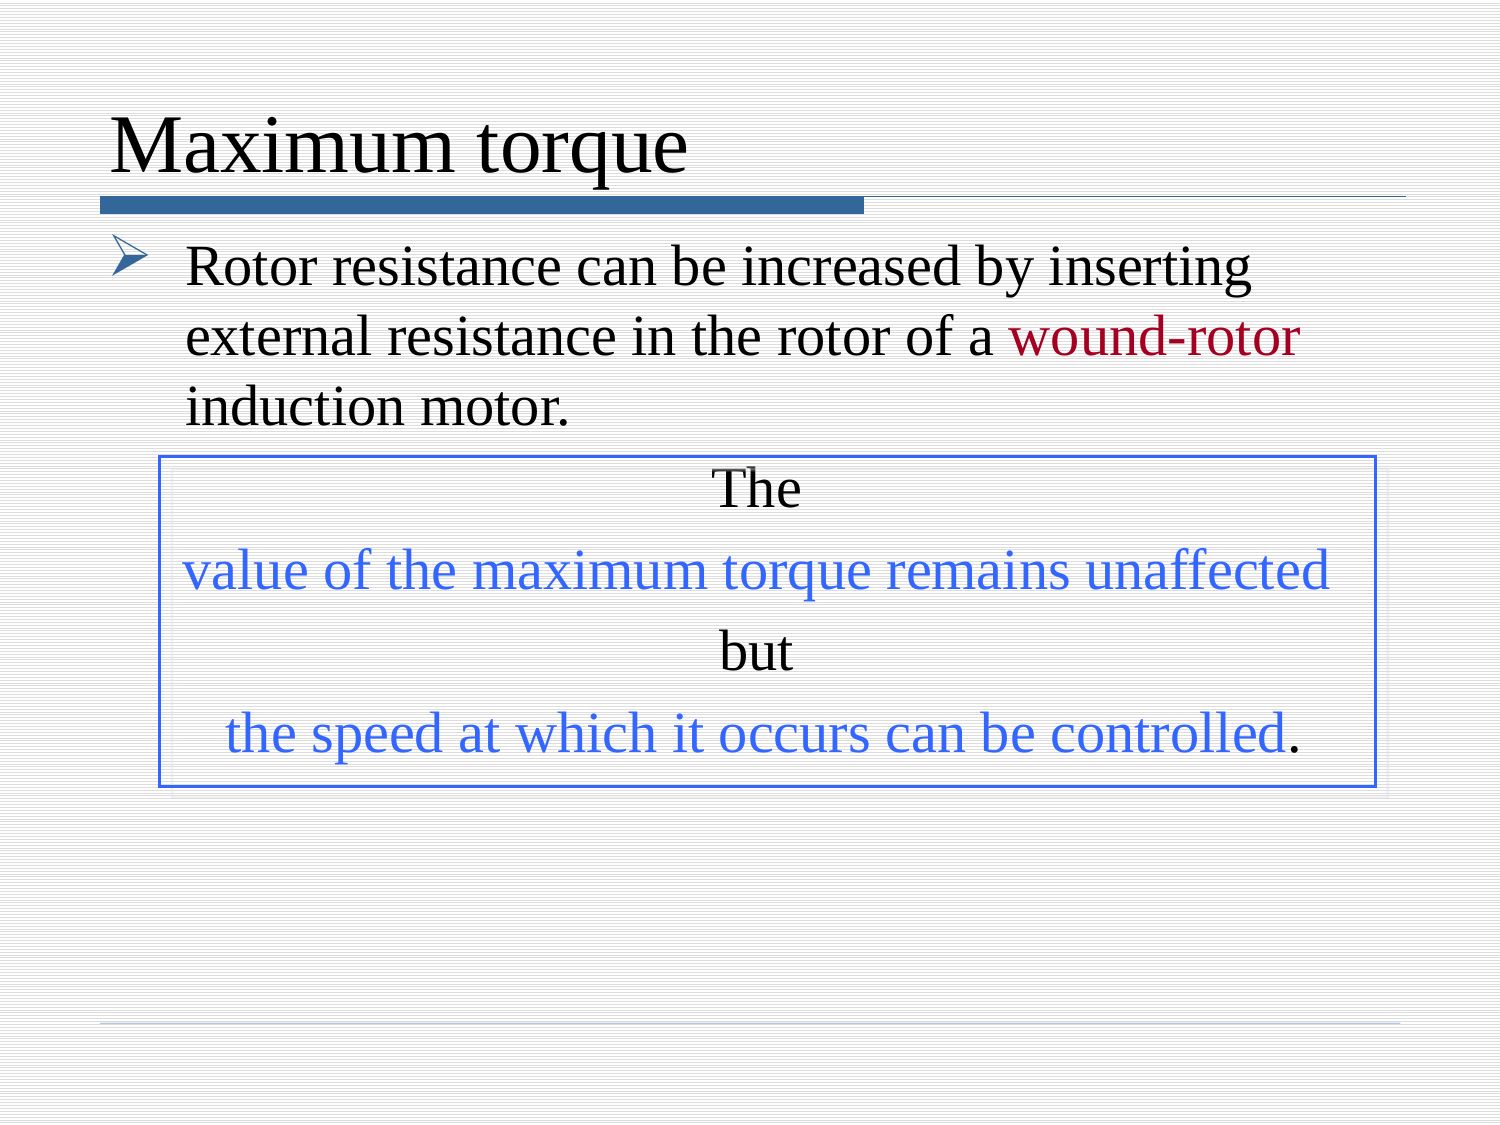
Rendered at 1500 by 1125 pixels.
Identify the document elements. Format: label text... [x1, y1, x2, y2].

title Maximum torque [94, 50, 1407, 197]
text_box [159, 456, 1376, 787]
list Rotor resistance can be increased by inserting external resistance in the rotor of a wound-rotor induction motor. The value of the maximum torque remains unaffected but the speed at which it occurs can be controlled. [92, 220, 1436, 988]
